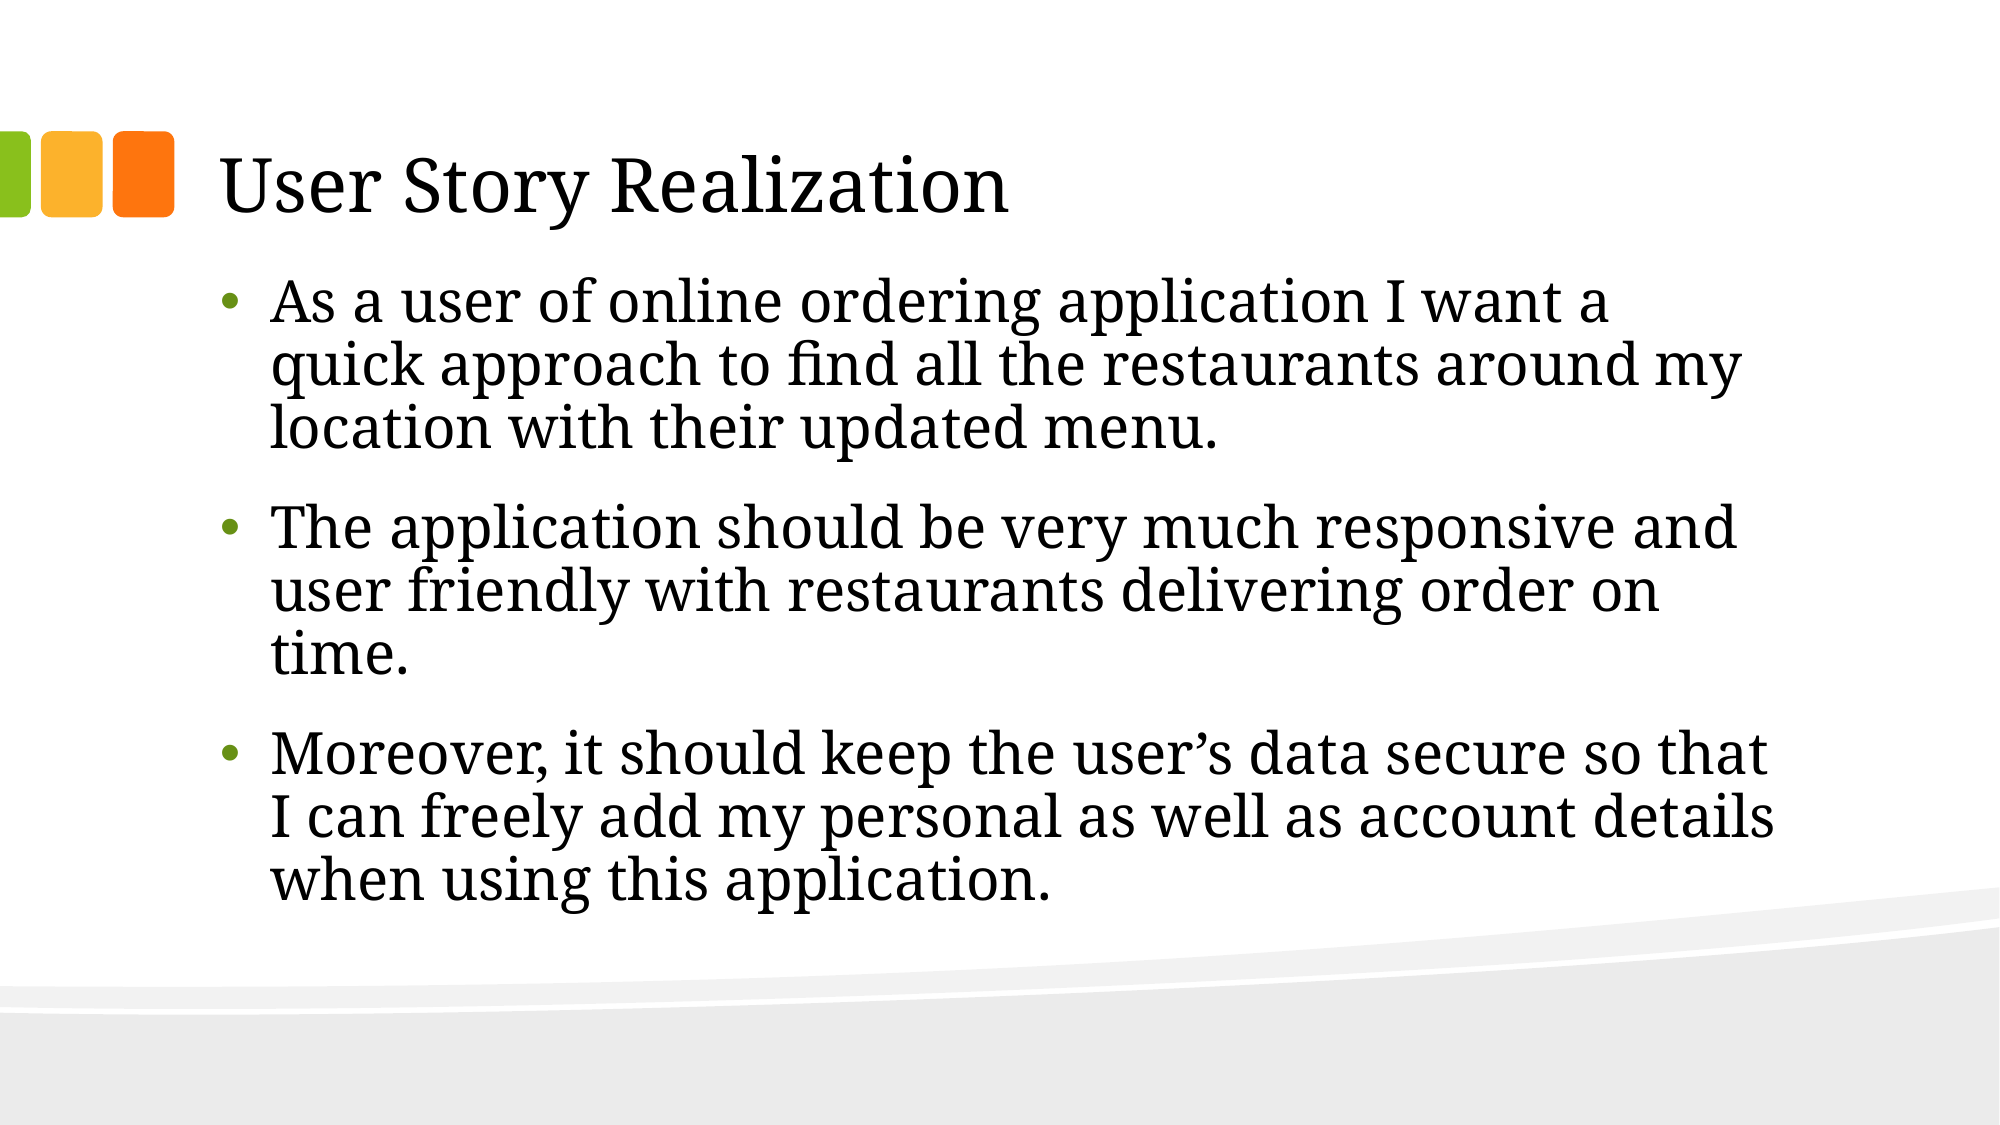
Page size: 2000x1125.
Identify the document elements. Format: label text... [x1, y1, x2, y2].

list As a user of online ordering application I want a quick approach to find all the restaurants around my location with their updated menu. The application should be very much responsive and user friendly with restaurants delivering order on time. Moreover, it should keep the user’s data secure so that I can freely add my personal as well as account details when using this application. [199, 262, 1800, 1013]
title User Story Realization [199, 24, 1800, 238]
